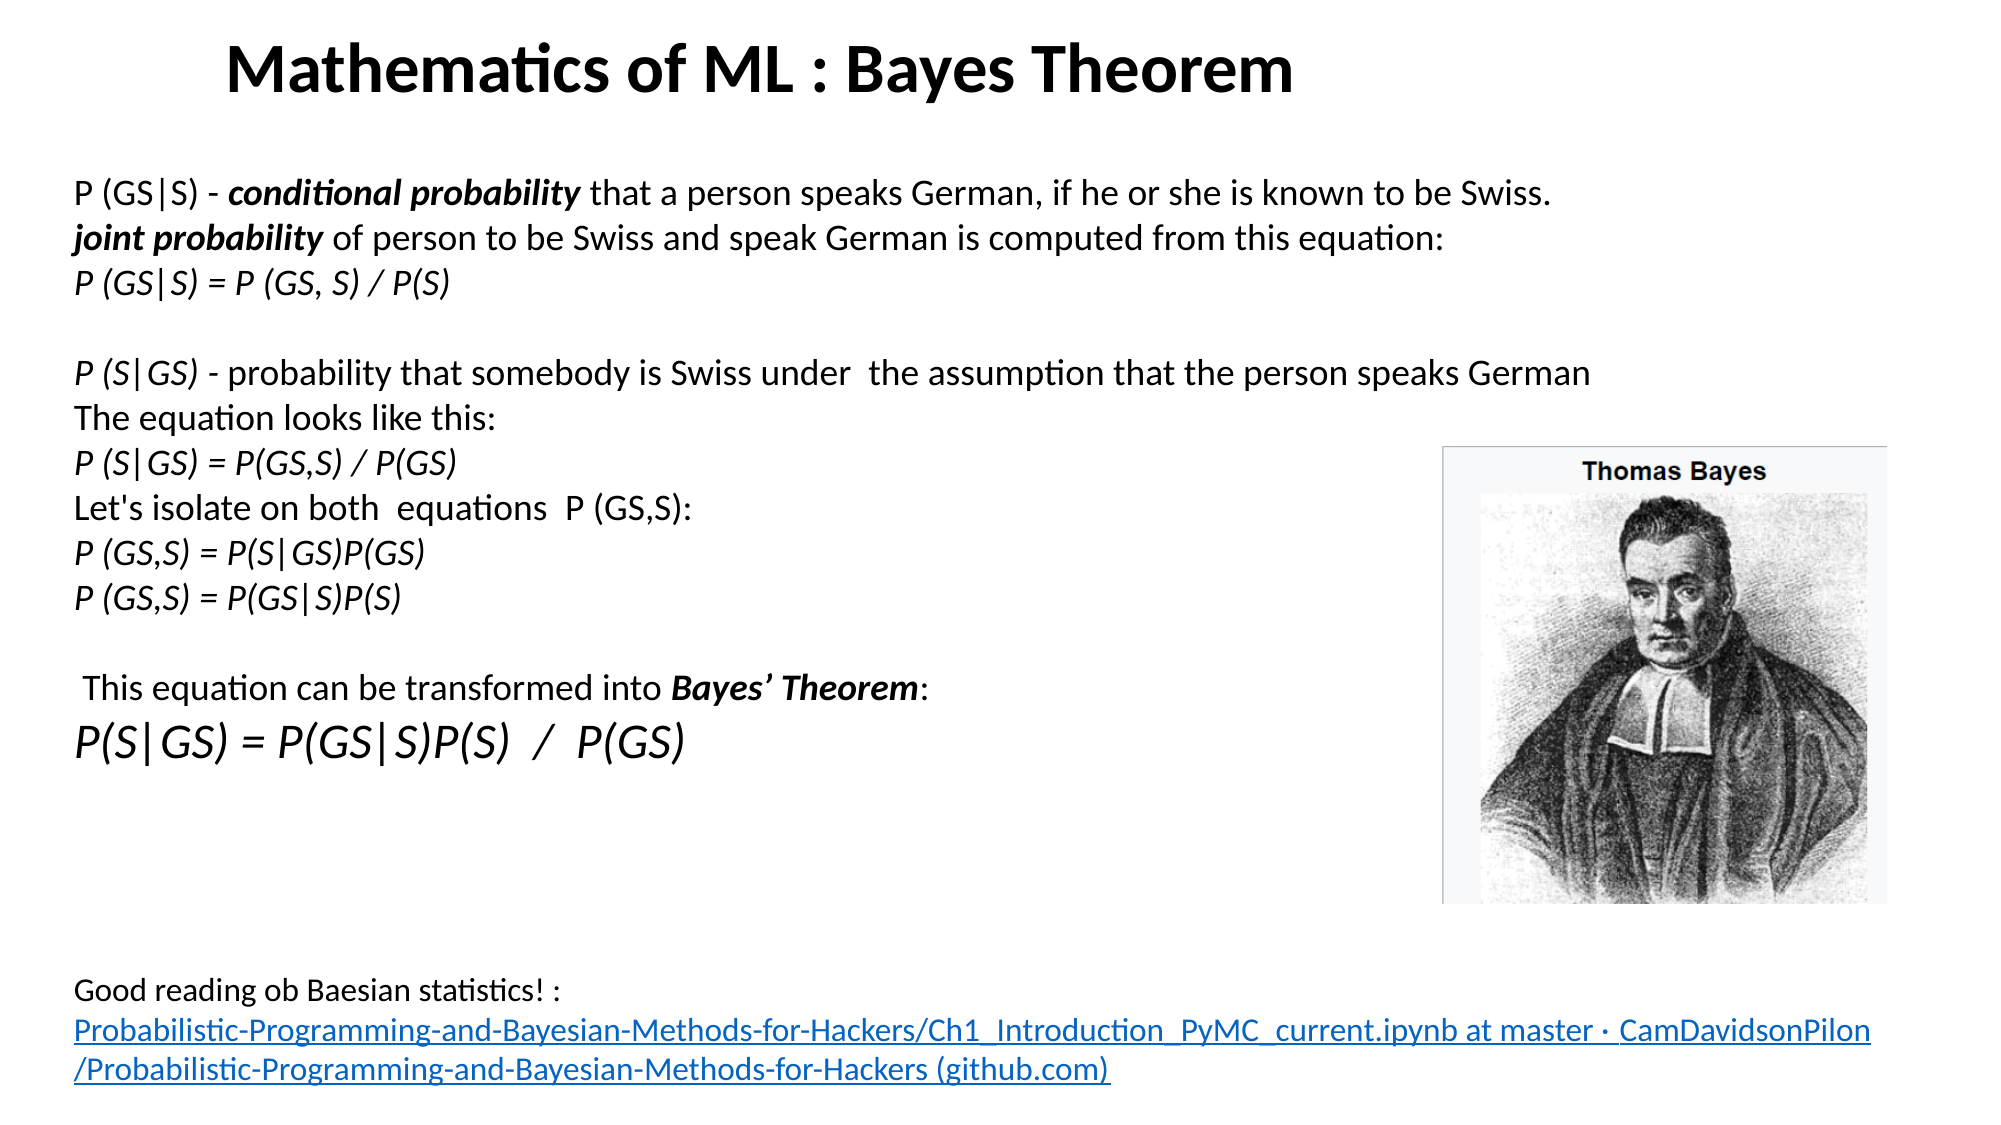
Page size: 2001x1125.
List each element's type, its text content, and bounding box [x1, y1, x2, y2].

picture [1438, 445, 1887, 904]
text_box P (GS|S) - conditional probability that a person speaks German, if he or she is known to be Swiss. joint probability of person to be Swiss and speak German is computed from this equation: P (GS|S) = P (GS, S) / P(S) P (S|GS) - probability that somebody is Swiss under the assumption that the person speaks German The equation looks like this: P (S|GS) = P(GS,S) / P(GS) Let's isolate on both equations P (GS,S): P (GS,S) = P(S|GS)P(GS) P (GS,S) = P(GS|S)P(S) This equation can be transformed into Bayes’ Theorem: P(S|GS) = P(GS|S)P(S) / P(GS) Good reading ob Baesian statistics! : Probabilistic-Programming-and-Bayesian-Methods-for-Hackers/Ch1_Introduction_PyMC_current.ipynb at master · CamDavidsonPilon/Probabilistic-Programming-and-Bayesian-Methods-for-Hackers (github.com) 1701 – 1761, England = i [59, 160, 1923, 1125]
text_box Mathematics of ML : Bayes Theorem [211, 14, 1312, 115]
